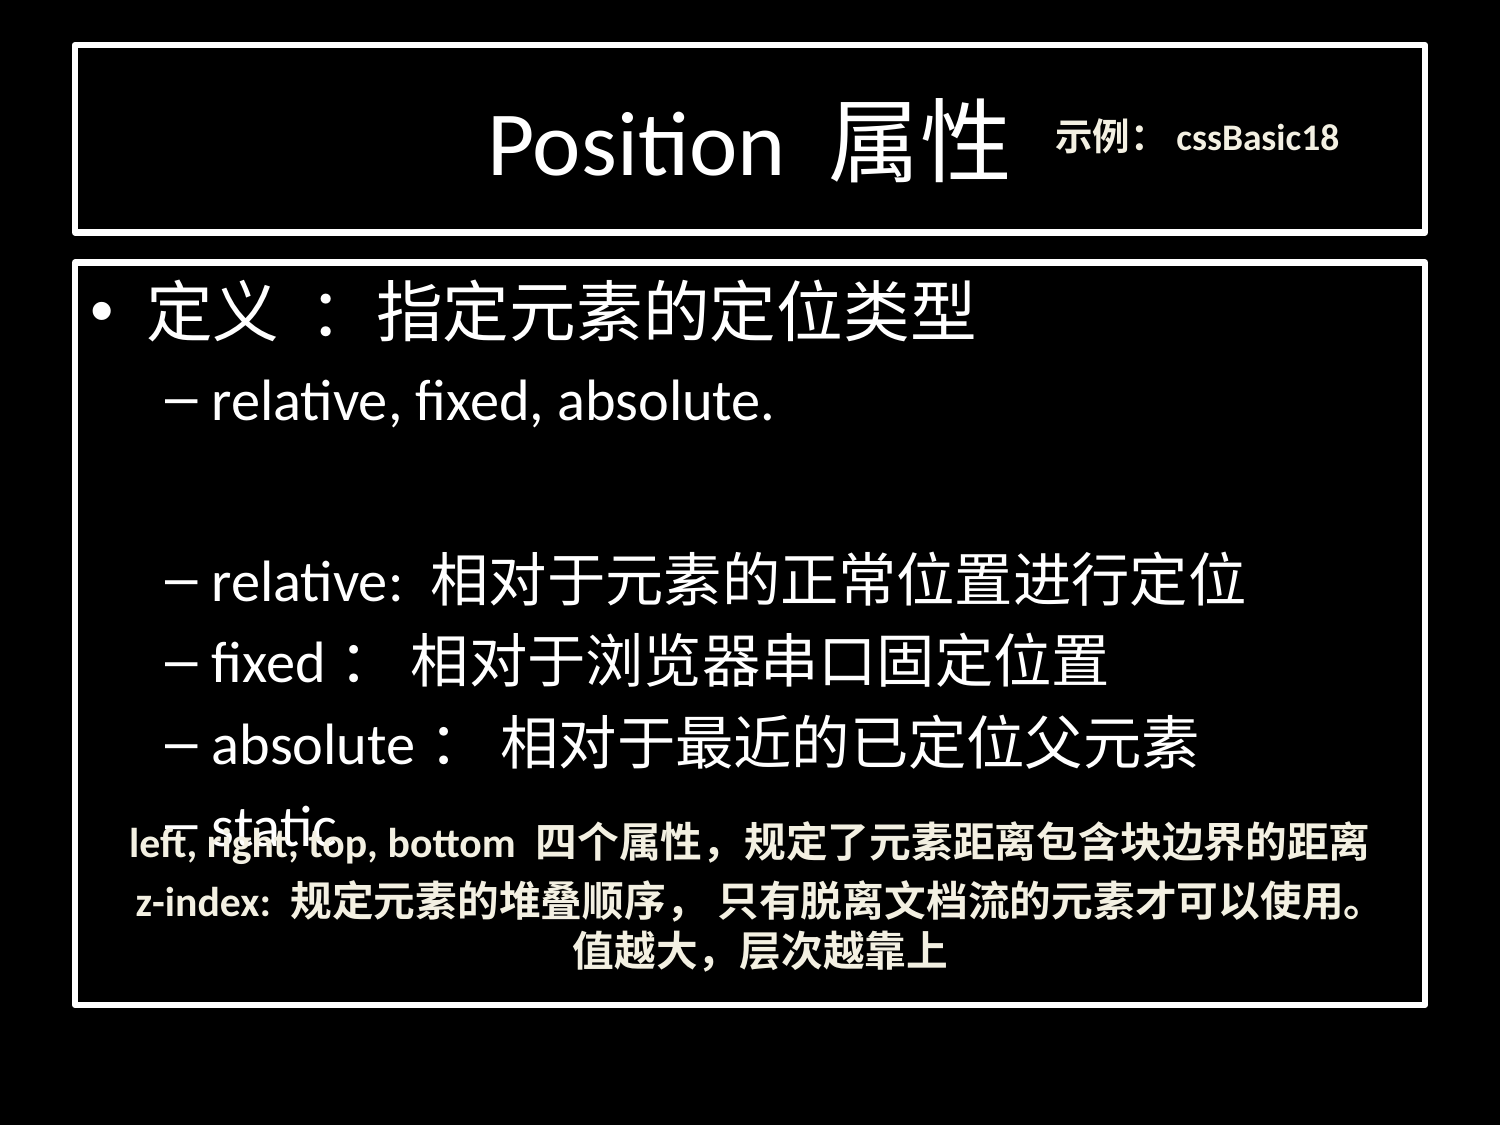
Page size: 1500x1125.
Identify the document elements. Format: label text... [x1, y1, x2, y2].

title Position 属性 [72, 42, 1428, 236]
text_box z-index: 规定元素的堆叠顺序， 只有脱离文档流的元素才可以使用。 值越大，层次越靠上 [120, 867, 1401, 983]
text_box 示例：cssBasic18 [1040, 105, 1355, 166]
list 定义 ：指定元素的定位类型 relative, fixed, absolute. relative: 相对于元素的正常位置进行定位 fixed： 相对于浏览器串口固定位置 absolute： 相对于最近的已定位父元素 static [72, 259, 1428, 1008]
text_box left, right, top, bottom 四个属性，规定了元素距离包含块边界的距离 [114, 808, 1386, 874]
